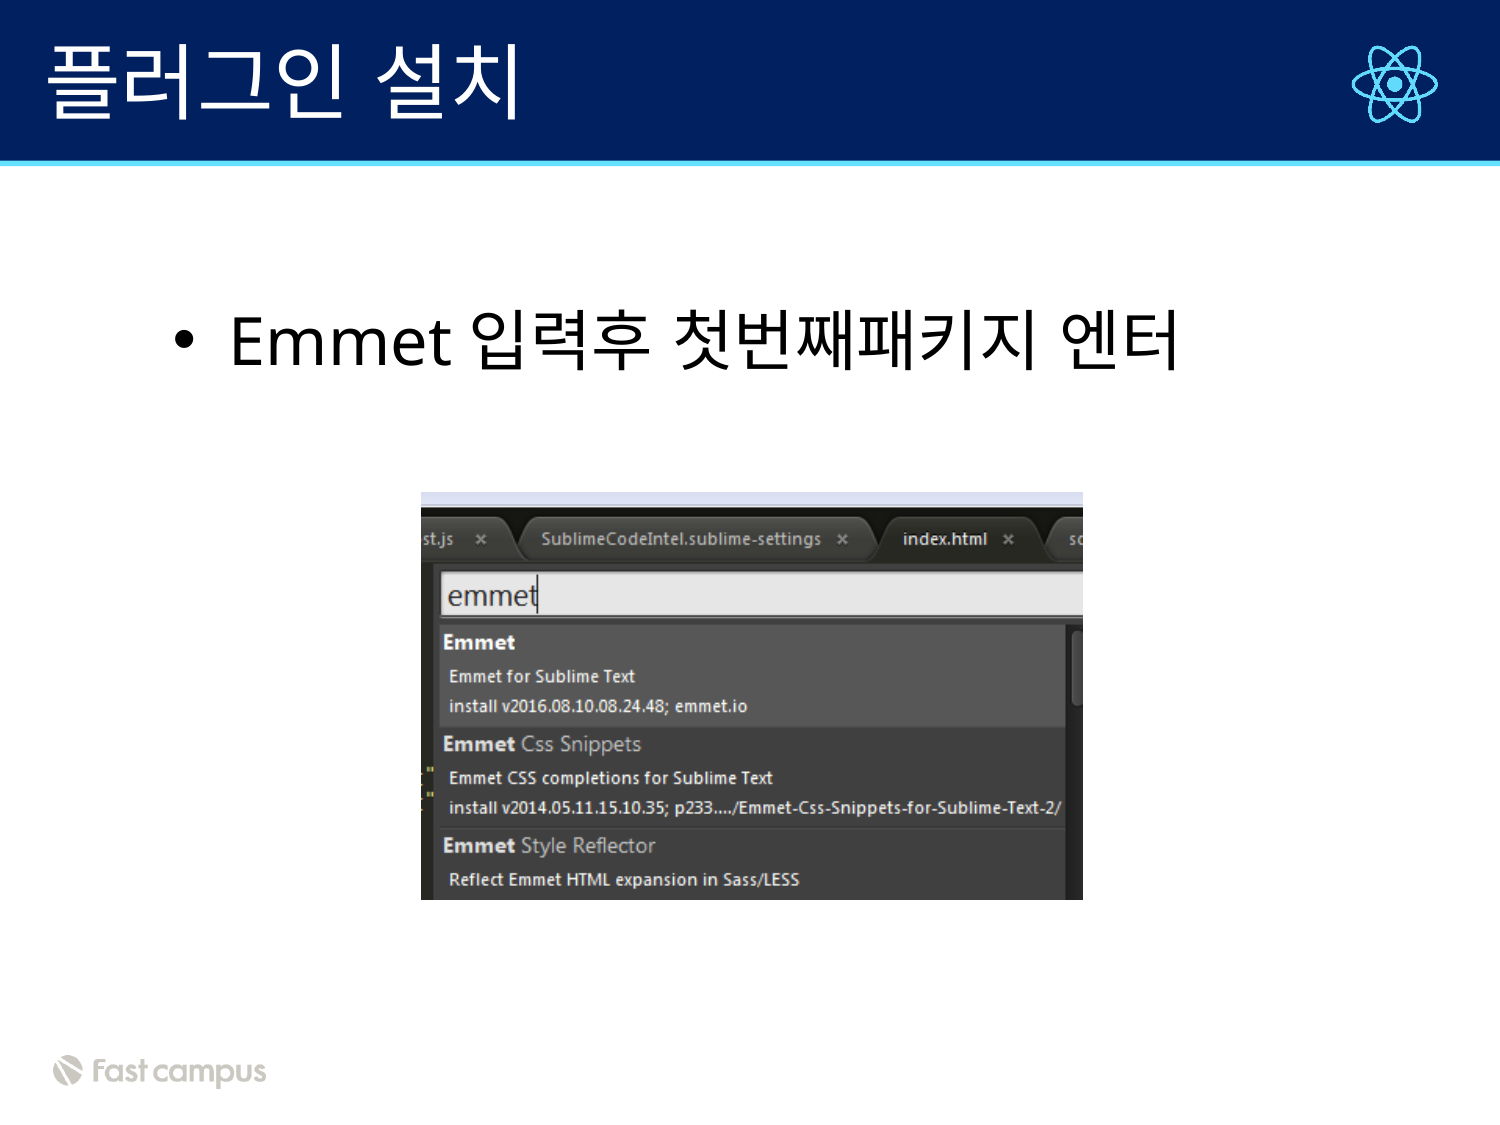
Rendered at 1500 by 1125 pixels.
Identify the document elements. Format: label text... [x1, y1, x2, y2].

picture [1380, 36, 1444, 135]
list Emmet입력후 첫번째패키지 엔터 [157, 290, 1343, 953]
title 플러그인 설치 [29, 0, 1380, 175]
picture [421, 491, 1083, 901]
